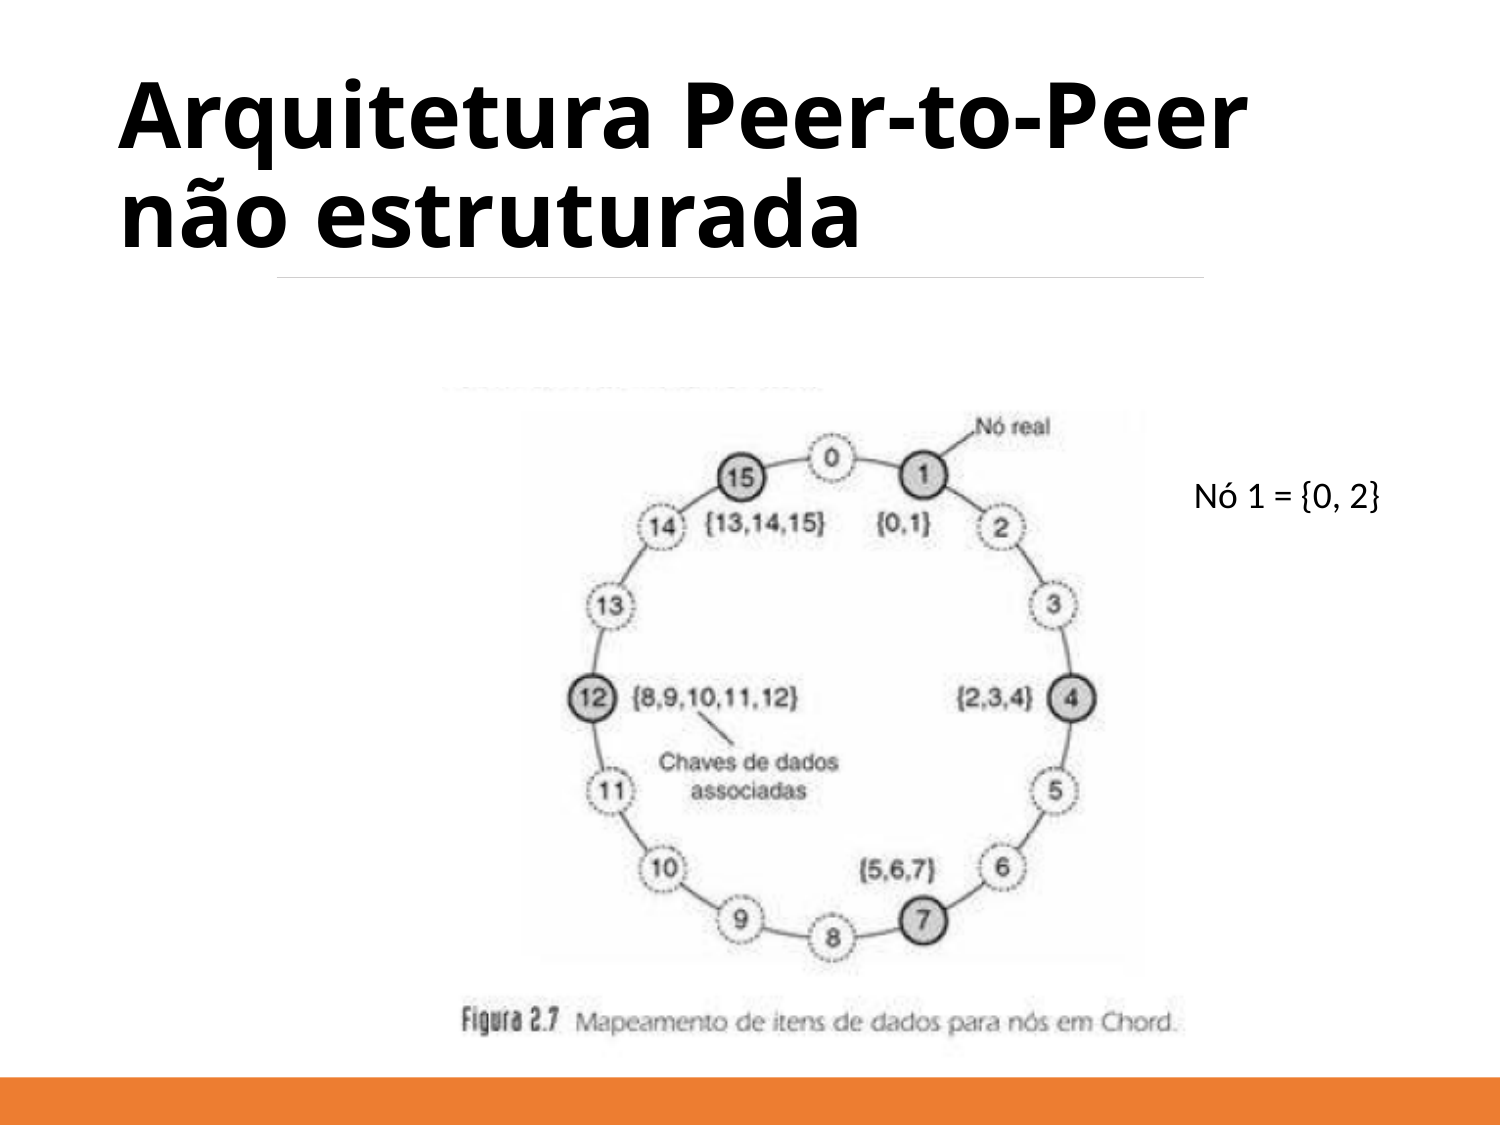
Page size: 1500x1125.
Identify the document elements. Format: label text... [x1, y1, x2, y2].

text_box Nó 1 = {0, 2} [1213, 463, 1396, 524]
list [442, 387, 1213, 1061]
title Arquitetura Peer-to-Peer não estruturada [103, 59, 1397, 278]
